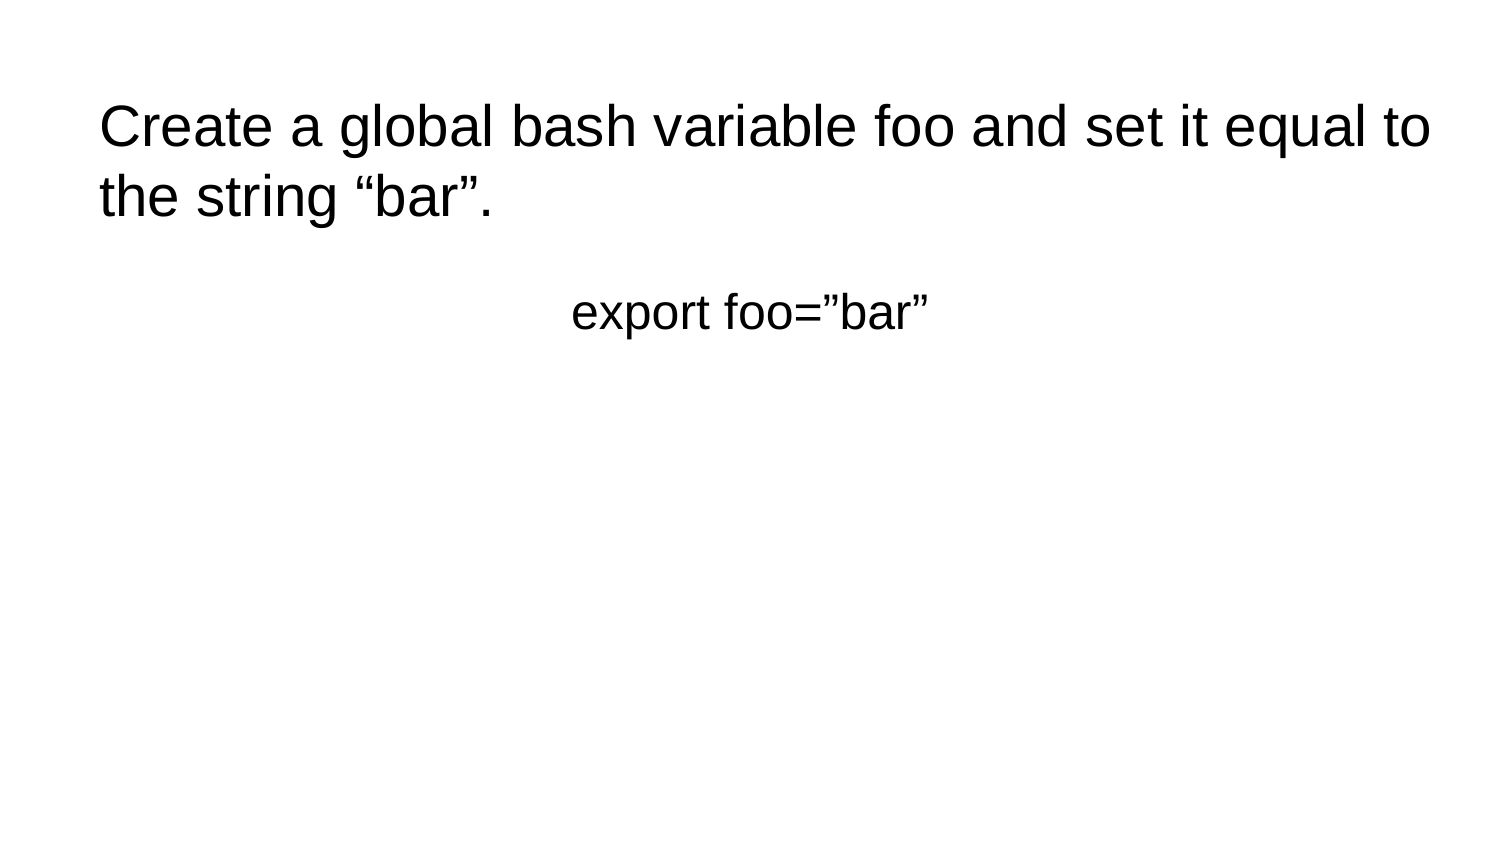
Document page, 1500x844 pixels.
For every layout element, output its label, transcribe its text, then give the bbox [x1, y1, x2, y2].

title Create a global bash variable foo and set it equal to the string “bar”. [84, 72, 1491, 319]
text_box export foo=”bar” [442, 264, 1058, 484]
